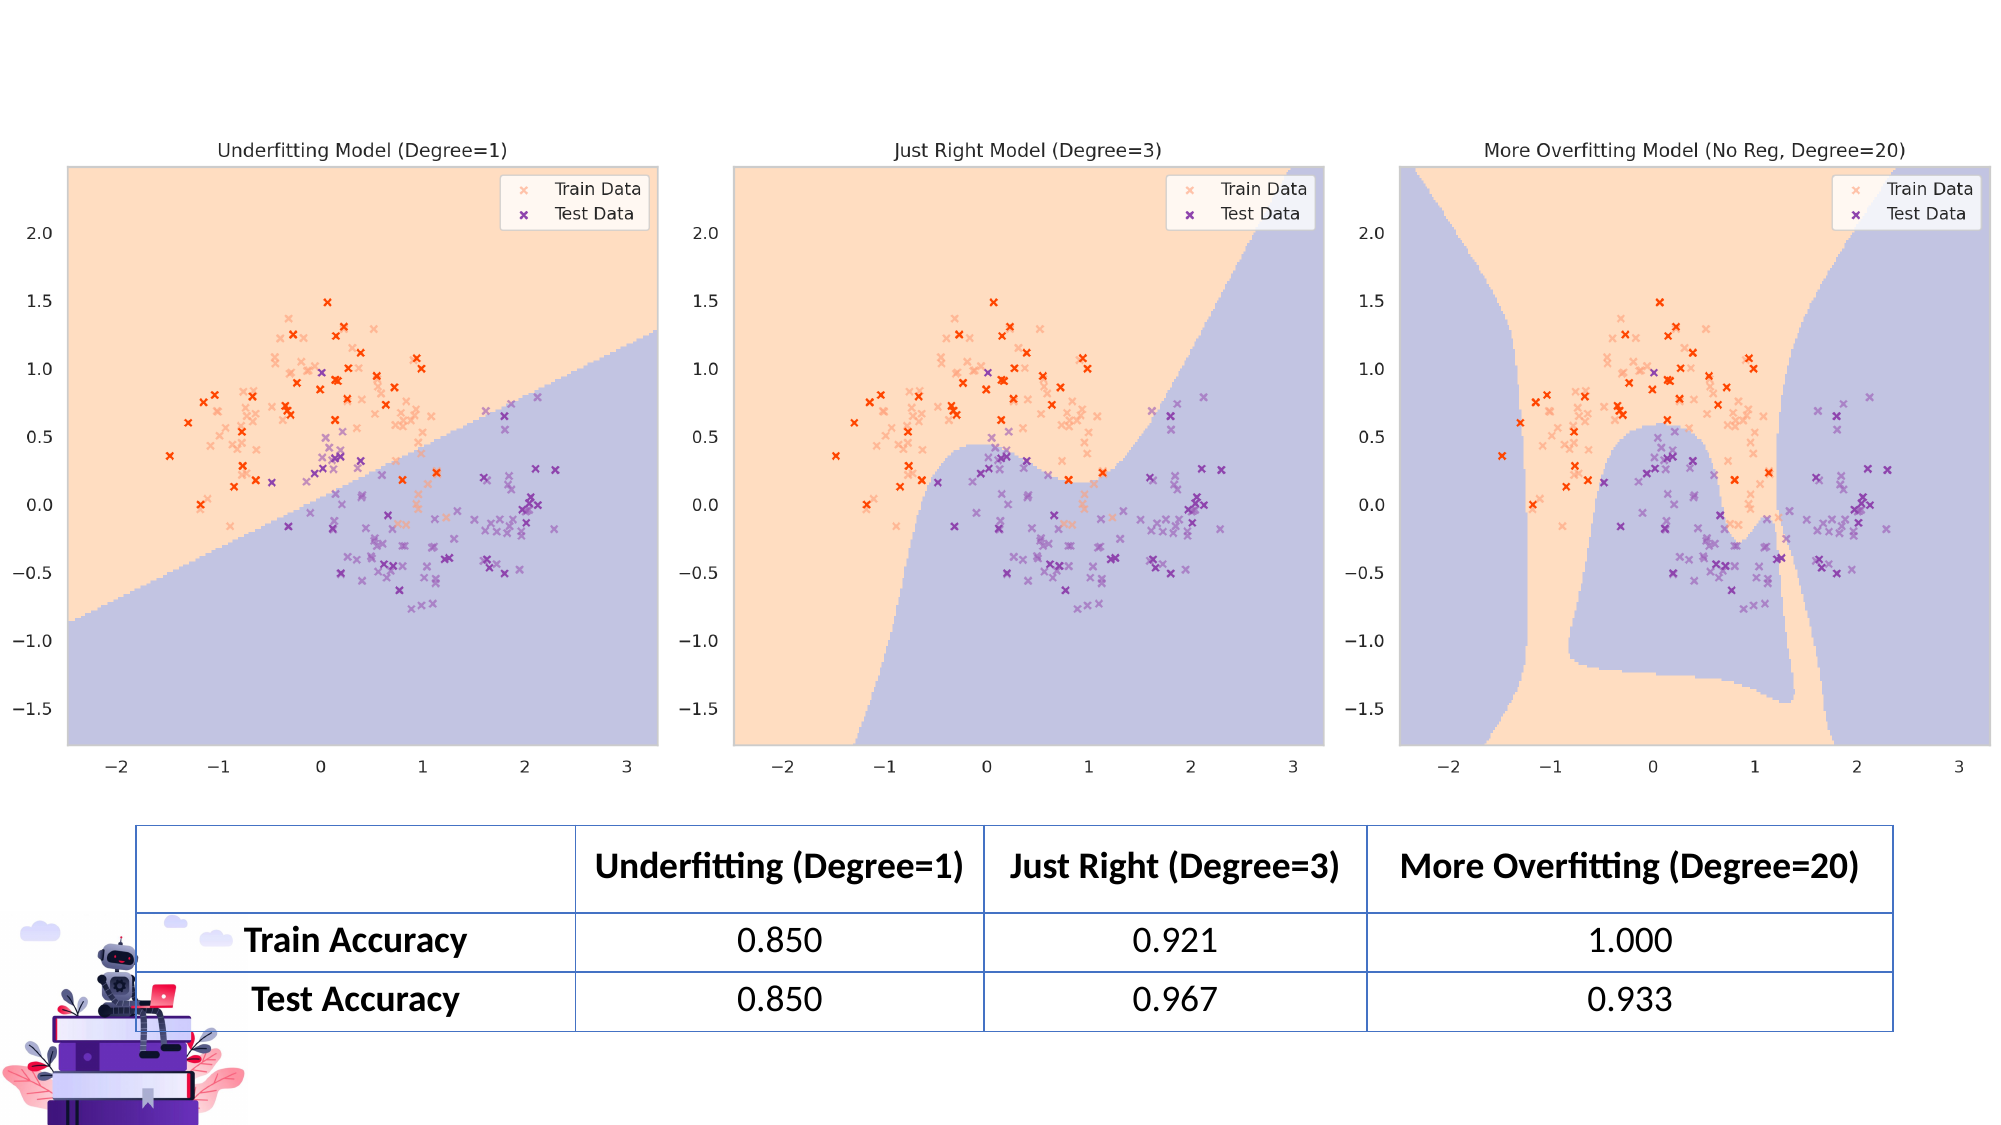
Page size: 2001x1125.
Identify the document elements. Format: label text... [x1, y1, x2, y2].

table_header More Overfitting (Degree=20) [1368, 826, 1892, 912]
table_header [137, 826, 575, 912]
table_cell 0.850 [576, 973, 983, 1031]
table_cell Train Accuracy [248, 914, 575, 971]
table_cell 1.000 [1368, 914, 1892, 971]
table_cell Test Accuracy [248, 973, 575, 1031]
table_cell 0.850 [576, 914, 983, 971]
table_cell 0.967 [985, 973, 1366, 1031]
table_cell 0.933 [1368, 973, 1892, 1031]
table_header Just Right (Degree=3) [985, 826, 1366, 912]
picture [0, 131, 2000, 787]
picture [0, 909, 248, 1125]
table_header Underfitting (Degree=1) [576, 826, 983, 912]
table_cell 0.921 [985, 914, 1366, 971]
